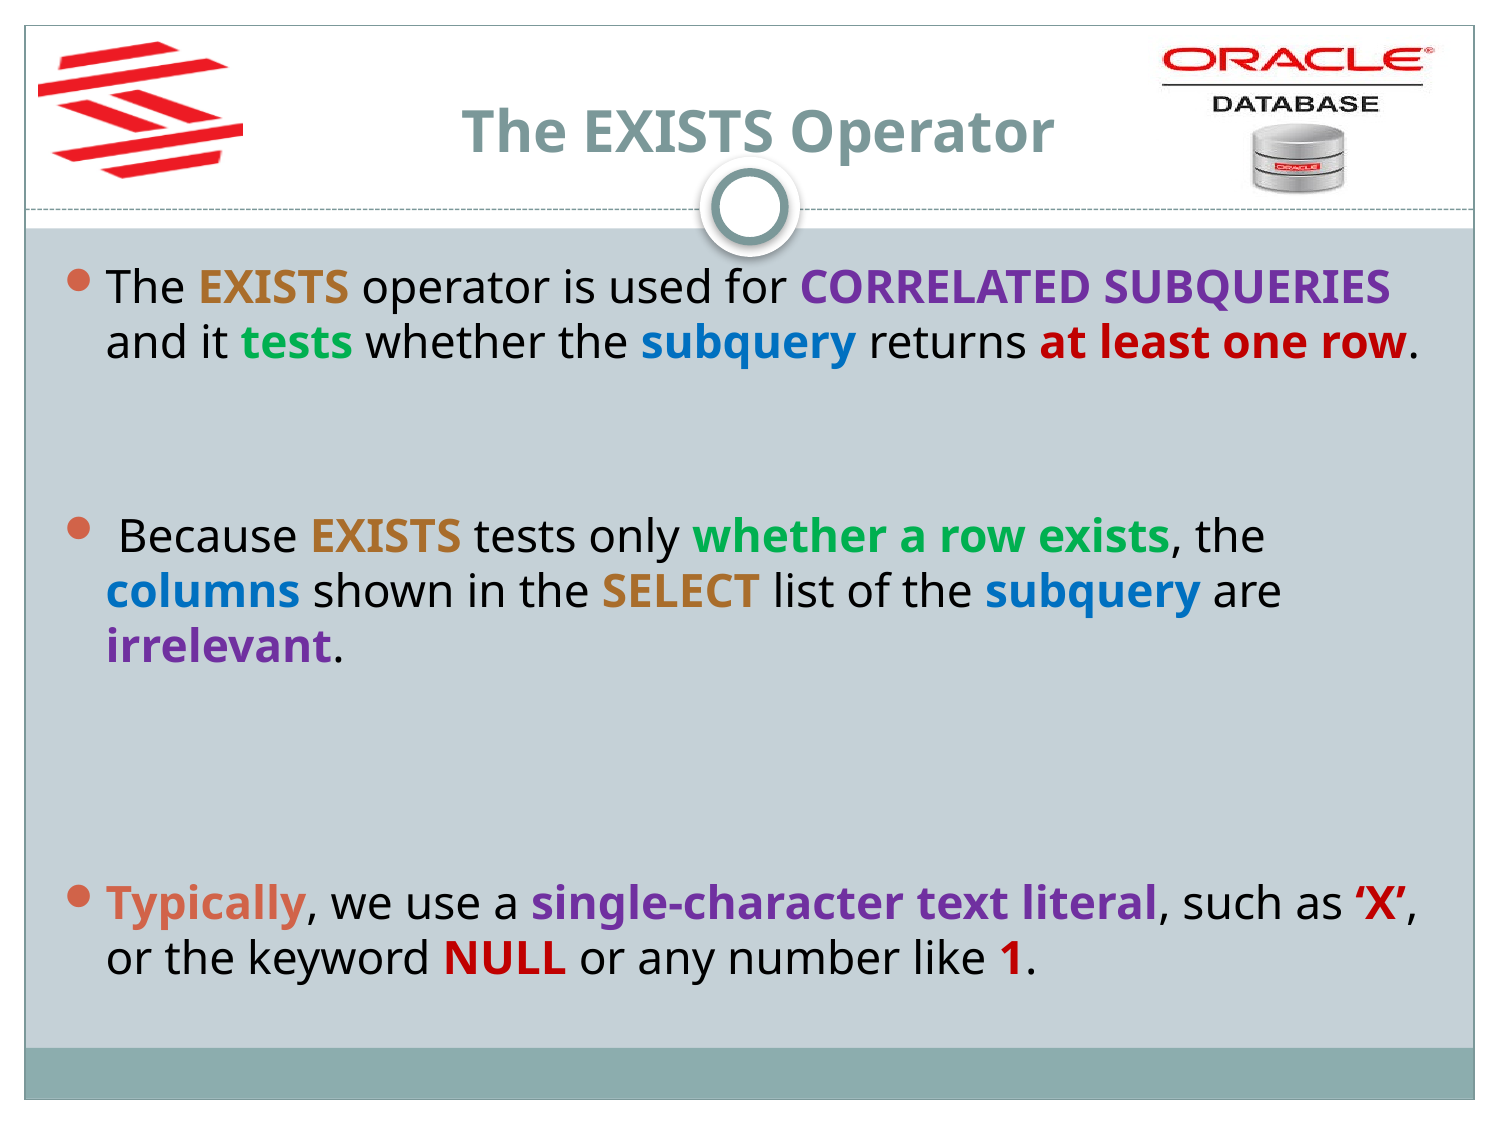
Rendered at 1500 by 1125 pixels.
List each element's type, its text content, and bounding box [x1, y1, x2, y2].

list The EXISTS operator is used for CORRELATED SUBQUERIES and it tests whether the subquery returns at least one row. Because EXISTS tests only whether a row exists, the columns shown in the SELECT list of the subquery are irrelevant. Typically, we use a single-character text literal, such as ‘X’, or the keyword NULL or any number like 1. [49, 250, 1445, 1047]
picture [37, 40, 243, 185]
picture [1148, 34, 1453, 200]
title The EXISTS Operator [248, 46, 1141, 172]
